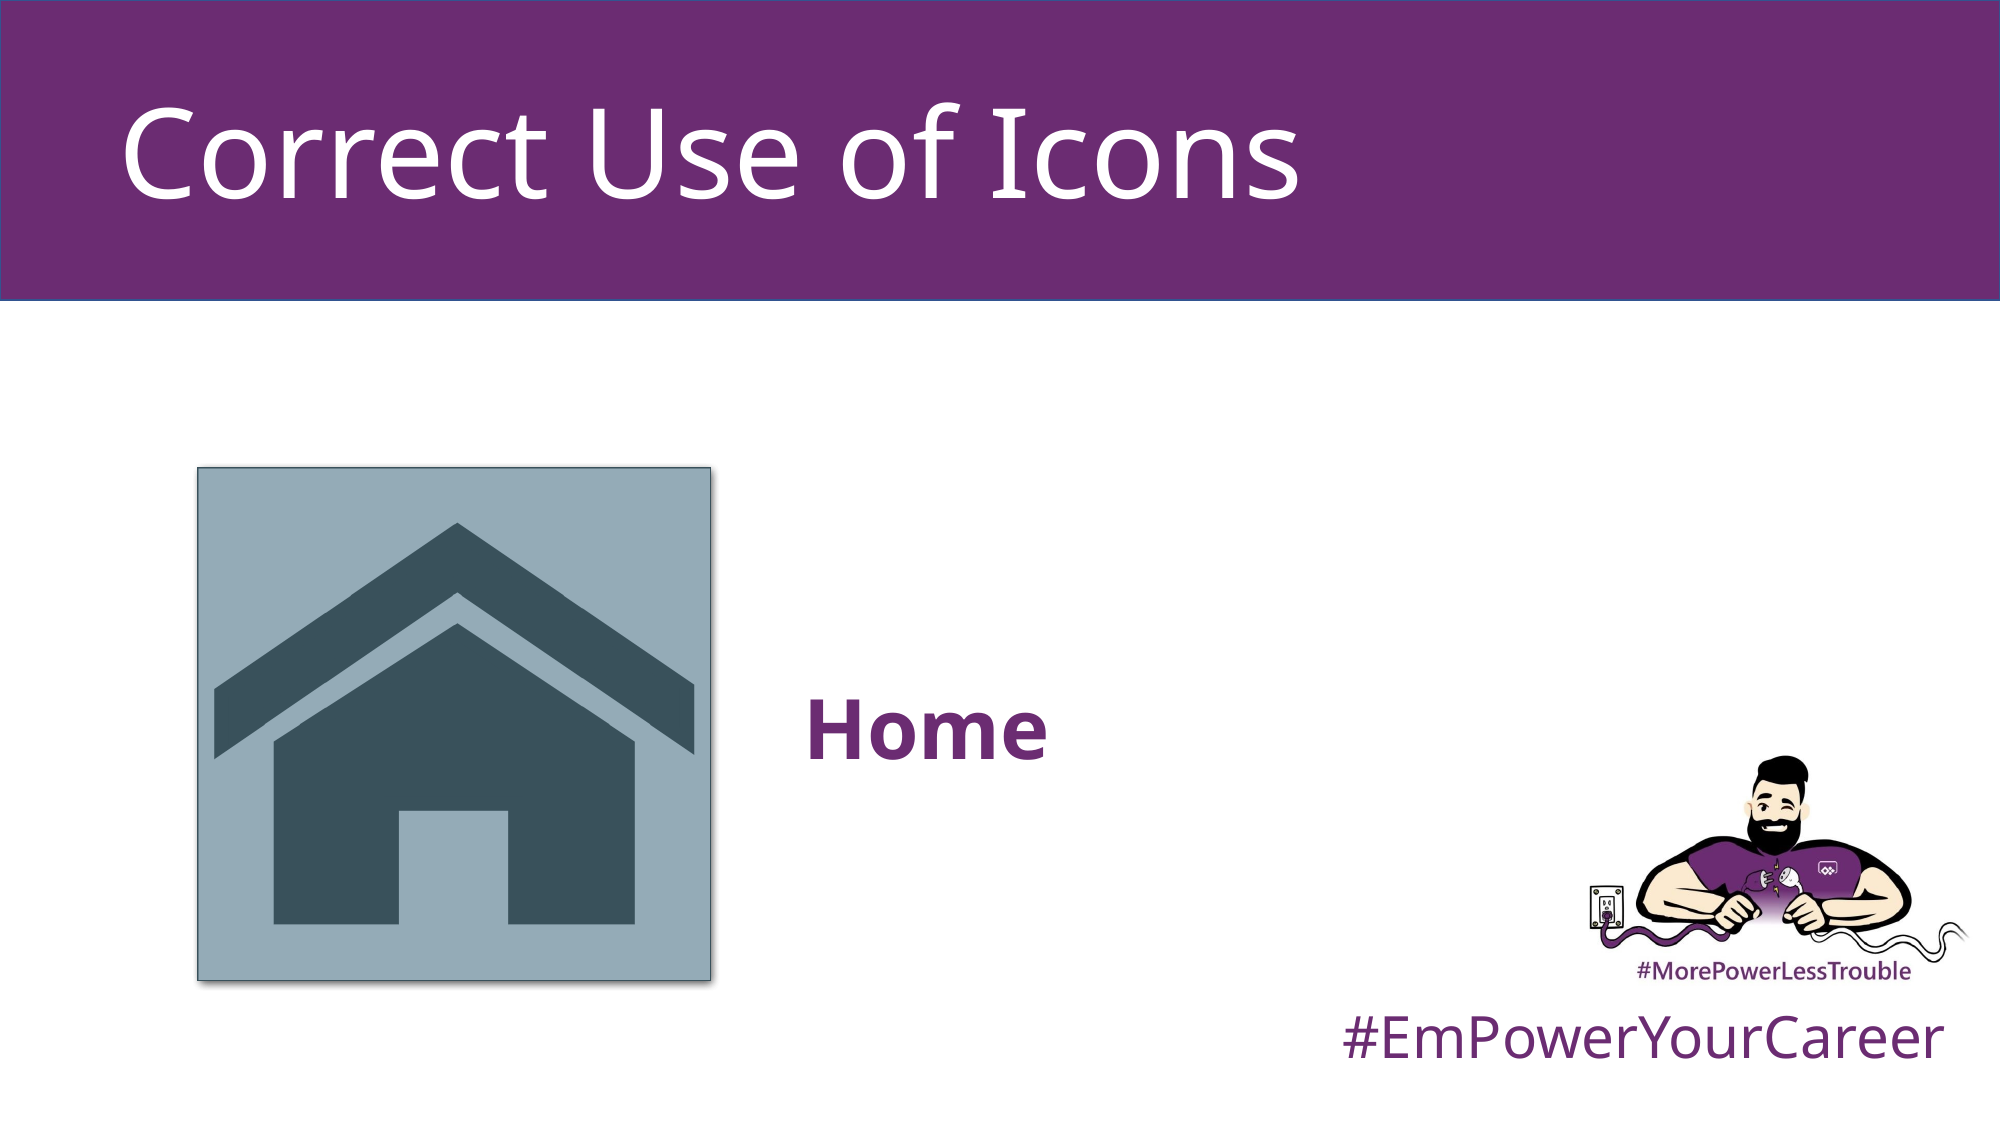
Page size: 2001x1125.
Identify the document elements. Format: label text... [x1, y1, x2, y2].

text_box #EmPowerYourCareer [1327, 992, 1961, 1078]
text_box Correct Use of Icons [104, 66, 2000, 232]
picture [1564, 746, 1977, 993]
text_box [0, 0, 2000, 301]
picture [197, 467, 711, 981]
text_box Home [788, 668, 1290, 784]
